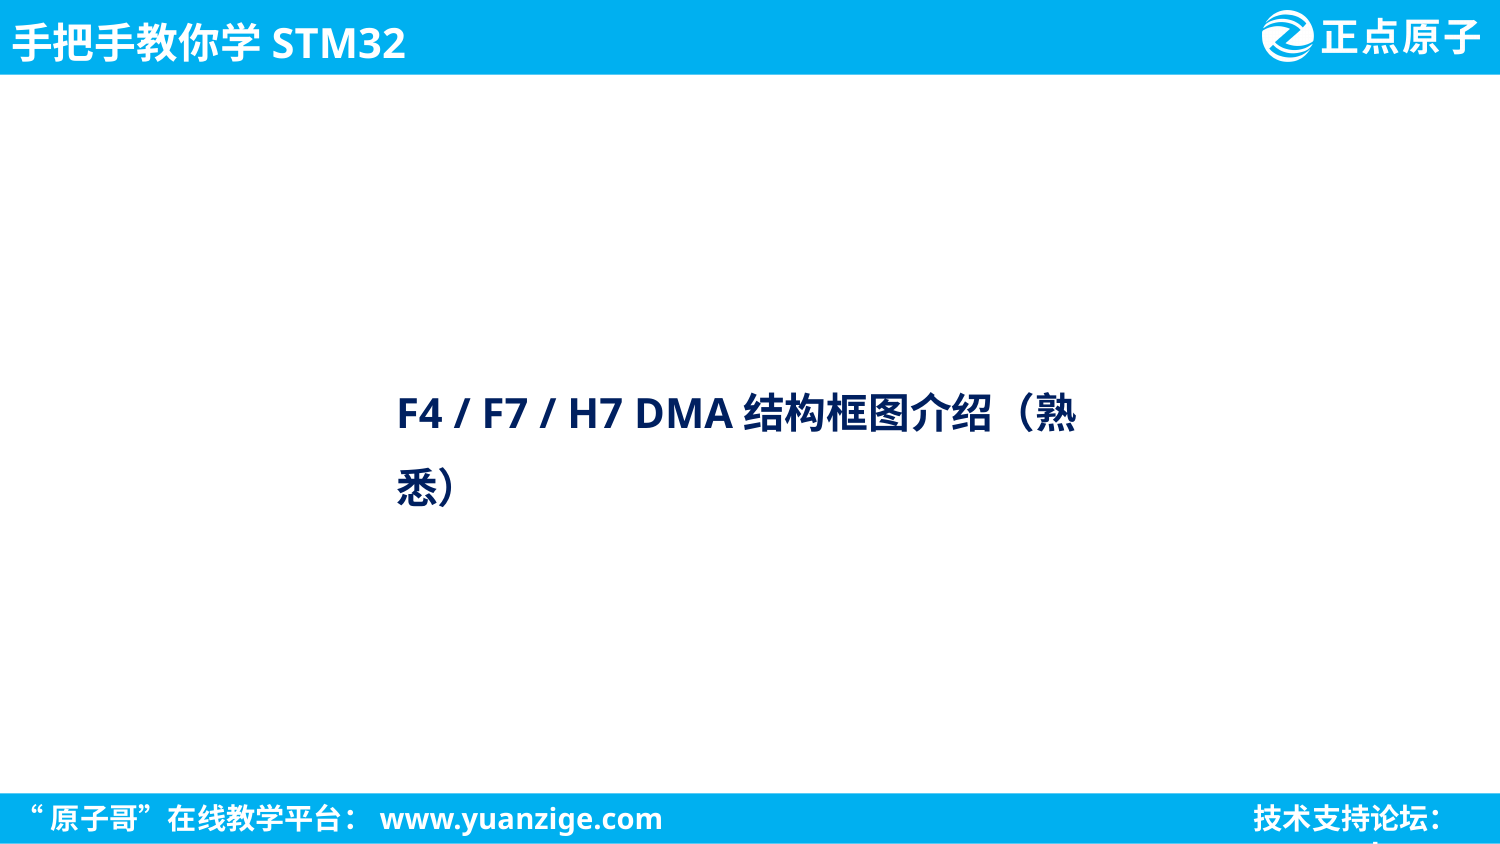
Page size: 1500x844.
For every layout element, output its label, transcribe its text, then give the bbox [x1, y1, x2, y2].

picture [1404, 20, 1438, 54]
picture [1322, 21, 1357, 52]
text_box 技术支持论坛：www.openedv.com [967, 793, 1480, 844]
picture [1391, 45, 1397, 53]
picture [1412, 44, 1418, 52]
picture [1267, 11, 1313, 45]
text_box F4 / F7 / H7 DMA结构框图介绍（熟悉） [388, 358, 1112, 517]
picture [1445, 21, 1479, 54]
text_box 手把手教你学STM32 [0, 0, 967, 75]
picture [1263, 27, 1307, 61]
picture [1367, 18, 1396, 42]
picture [1431, 44, 1438, 52]
picture [1364, 45, 1370, 53]
text_box [0, 792, 1500, 844]
text_box [0, 0, 1500, 76]
text_box “原子哥”在线教学平台：www.yuanzige.com [0, 793, 883, 843]
